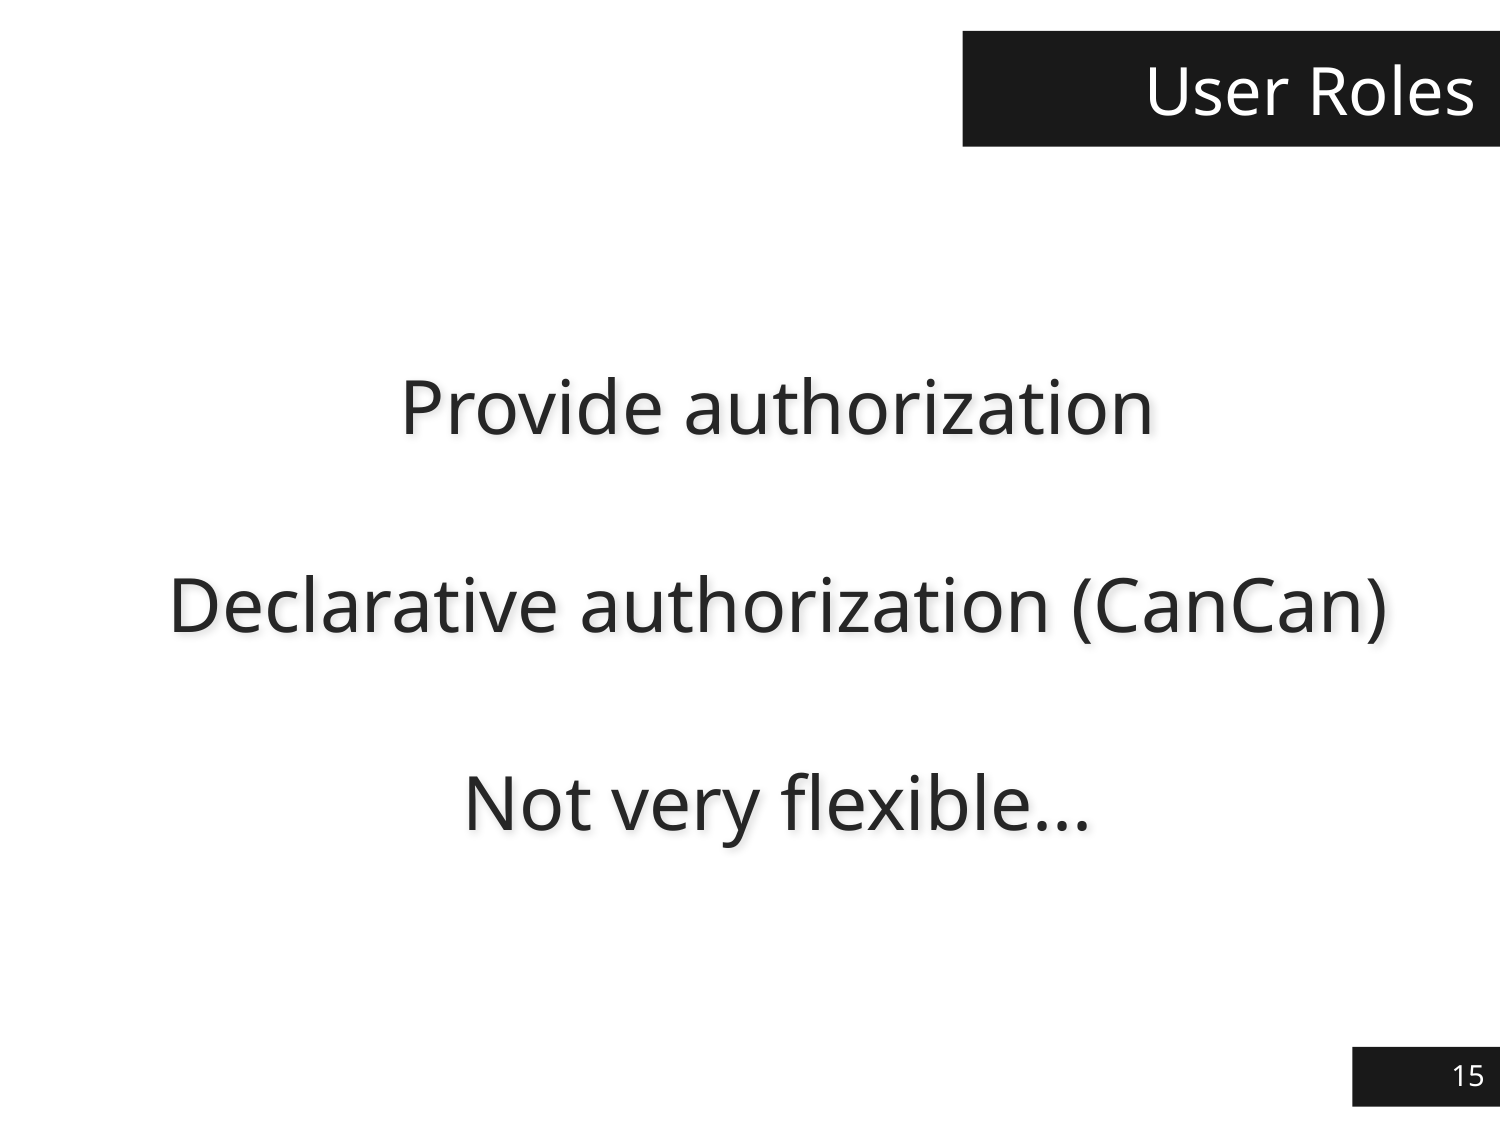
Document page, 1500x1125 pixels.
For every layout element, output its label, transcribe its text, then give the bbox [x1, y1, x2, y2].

list Provide authorization Declarative authorization (CanCan) Not very flexible... [75, 184, 1425, 1012]
title User Roles [962, 30, 1500, 147]
slide_number 15 [1352, 1046, 1500, 1107]
